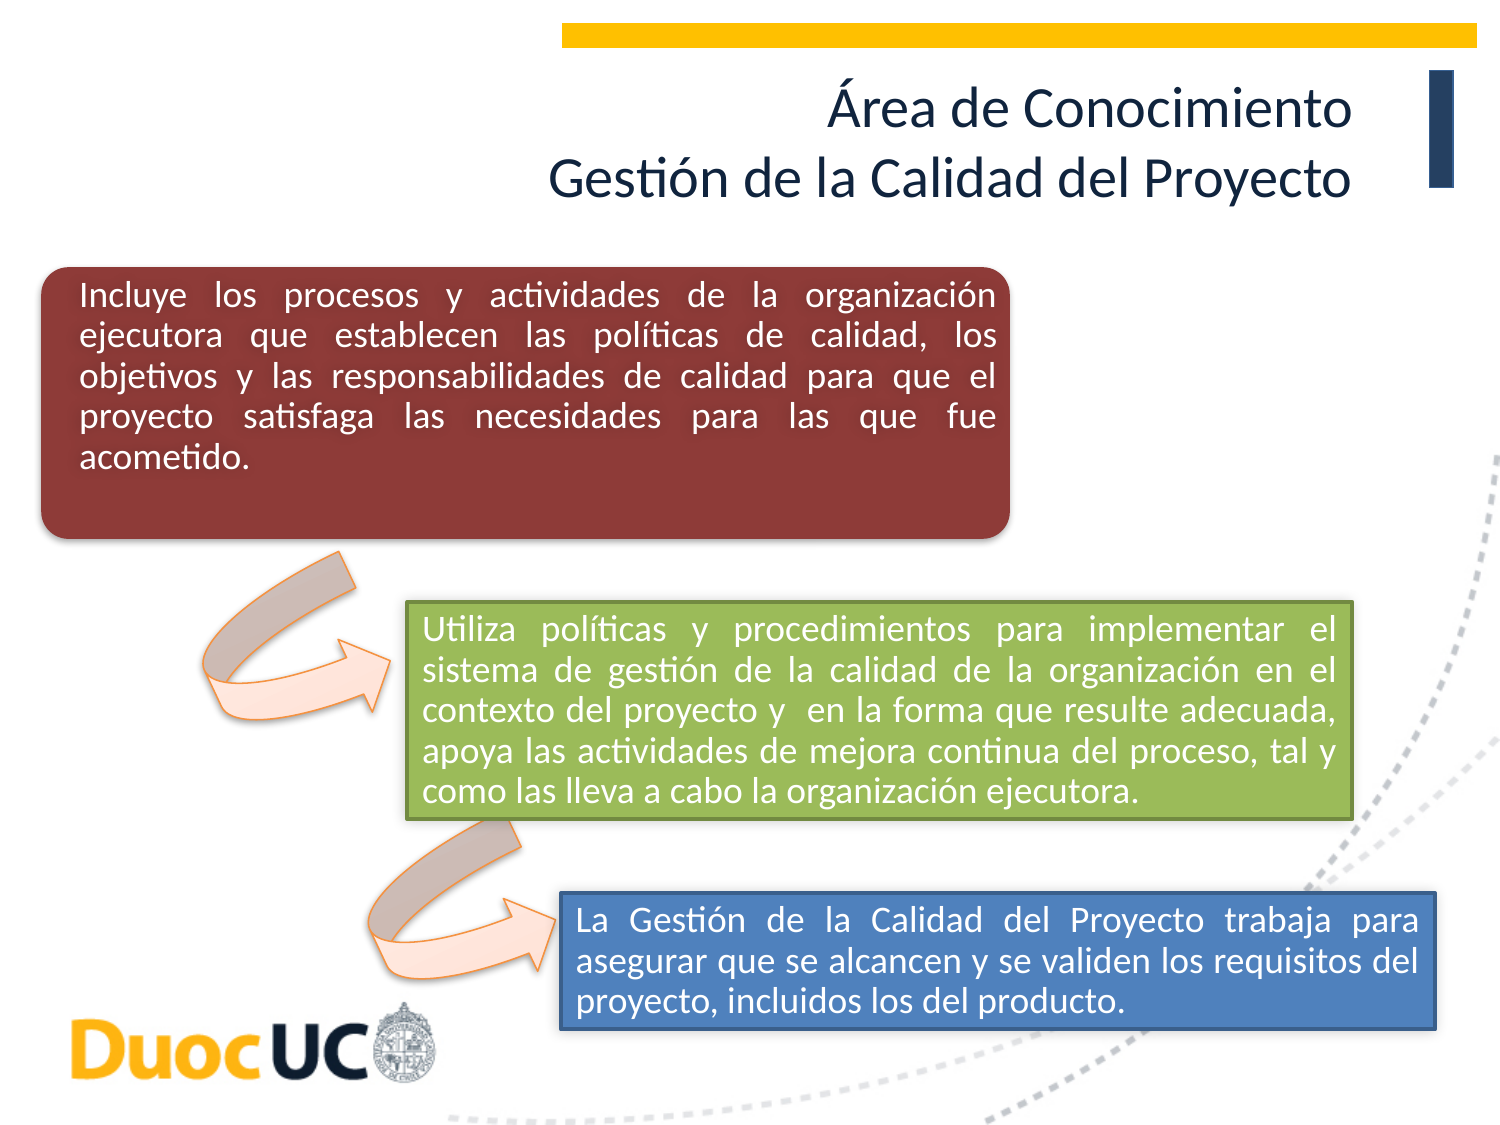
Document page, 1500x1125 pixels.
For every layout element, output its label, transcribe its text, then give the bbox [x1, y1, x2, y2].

text_box [202, 550, 391, 721]
picture [0, 0, 1500, 1125]
text_box La Gestión de la Calidad del Proyecto trabaja para asegurar que se alcancen y se validen los requisitos del proyecto, incluidos los del producto. [559, 891, 1437, 1031]
title Área de Conocimiento Gestión de la Calidad del Proyecto [74, 14, 1382, 263]
text_box Utiliza políticas y procedimientos para implementar el sistema de gestión de la calidad de la organización en el contexto del proyecto y en la forma que resulte adecuada, apoya las actividades de mejora continua del proceso, tal y como las lleva a cabo la organización ejecutora. [405, 600, 1354, 821]
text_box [40, 266, 1011, 540]
text_box [367, 829, 550, 980]
